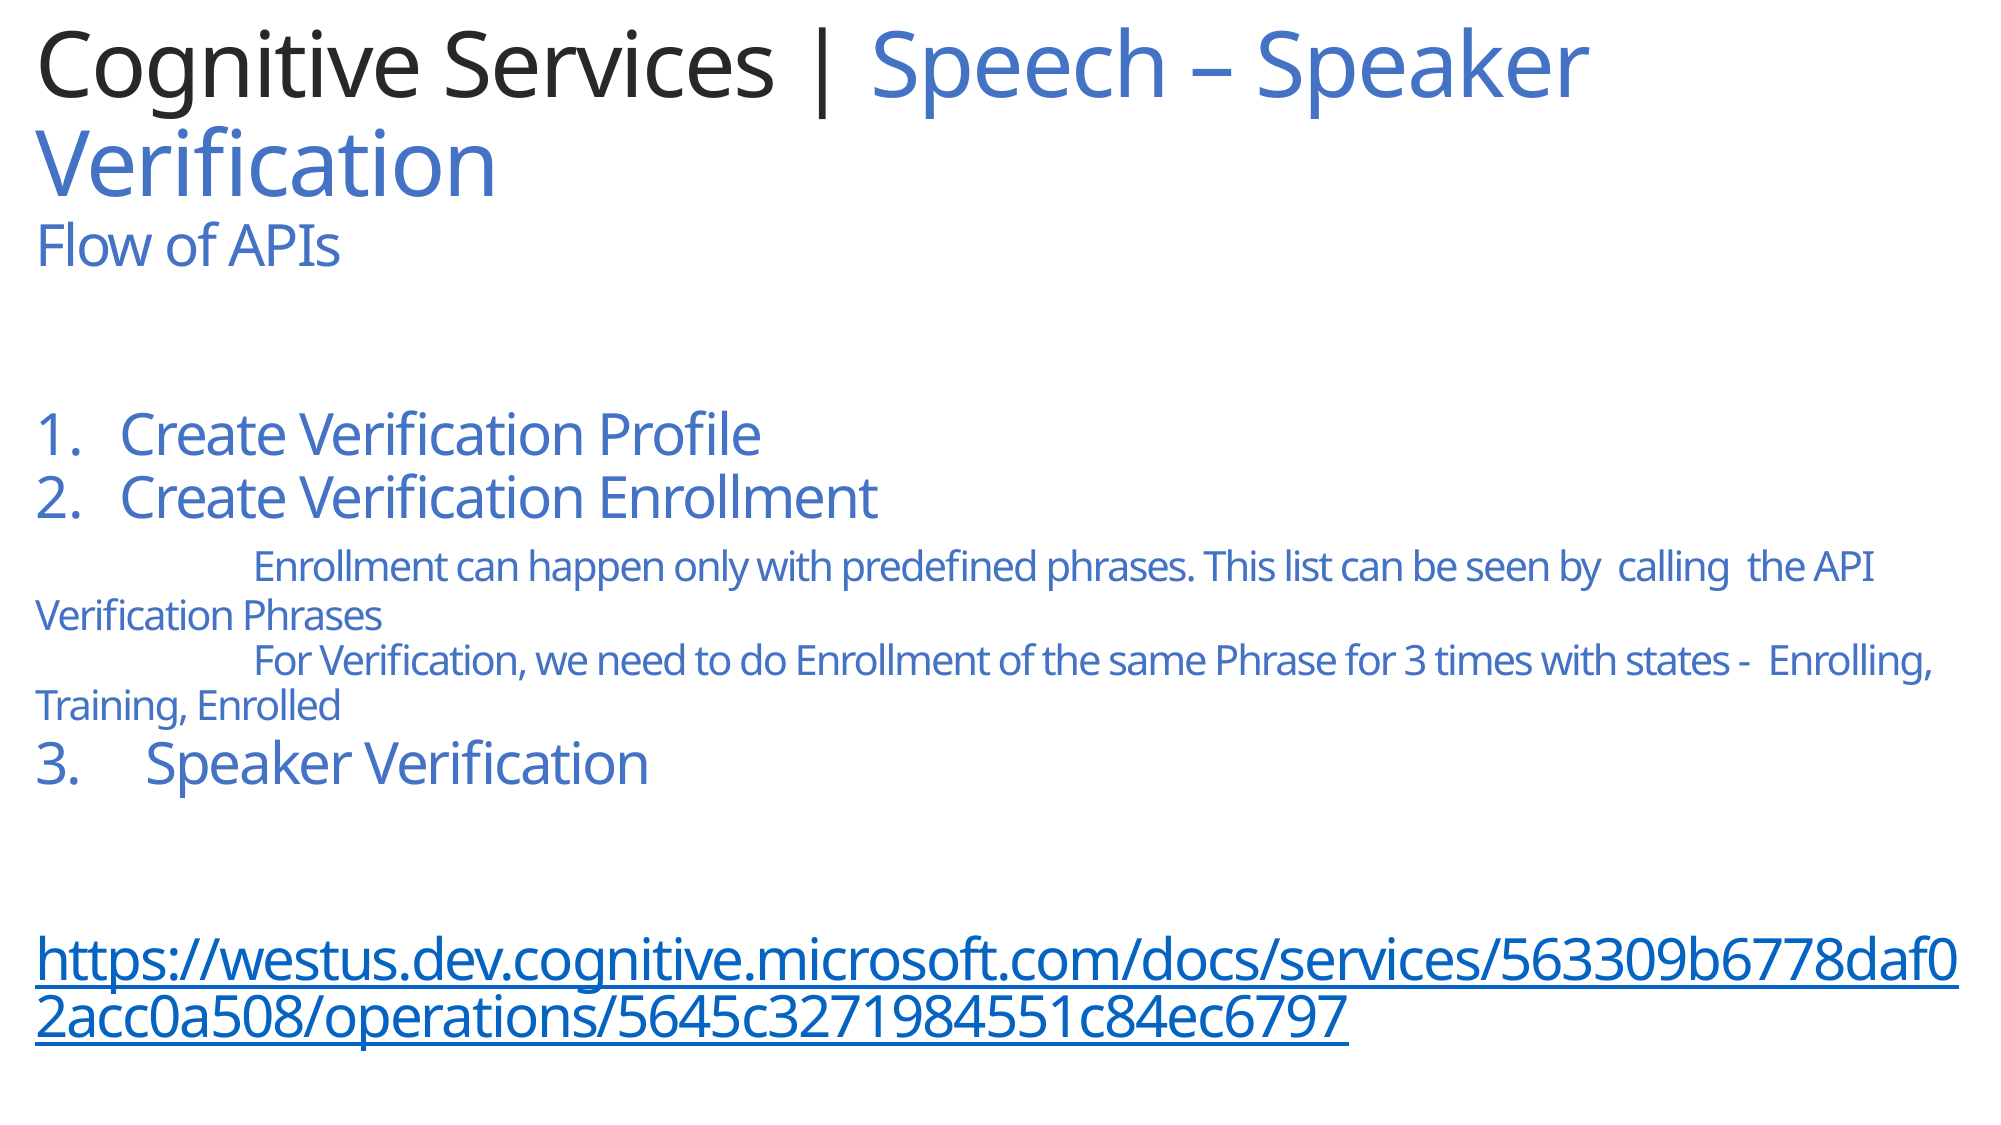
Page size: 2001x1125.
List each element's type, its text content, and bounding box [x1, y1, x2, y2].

text_box Cognitive Services | Speech – Speaker Verification Flow of APIs Create Verification Profile Create Verification Enrollment Enrollment can happen only with predefined phrases. This list can be seen by calling the API Verification Phrases For Verification, we need to do Enrollment of the same Phrase for 3 times with states - Enrolling, Training, Enrolled 3. Speaker Verification https://westus.dev.cognitive.microsoft.com/docs/services/563309b6778daf02acc0a508/operations/5645c3271984551c84ec6797 . [20, 11, 2000, 347]
